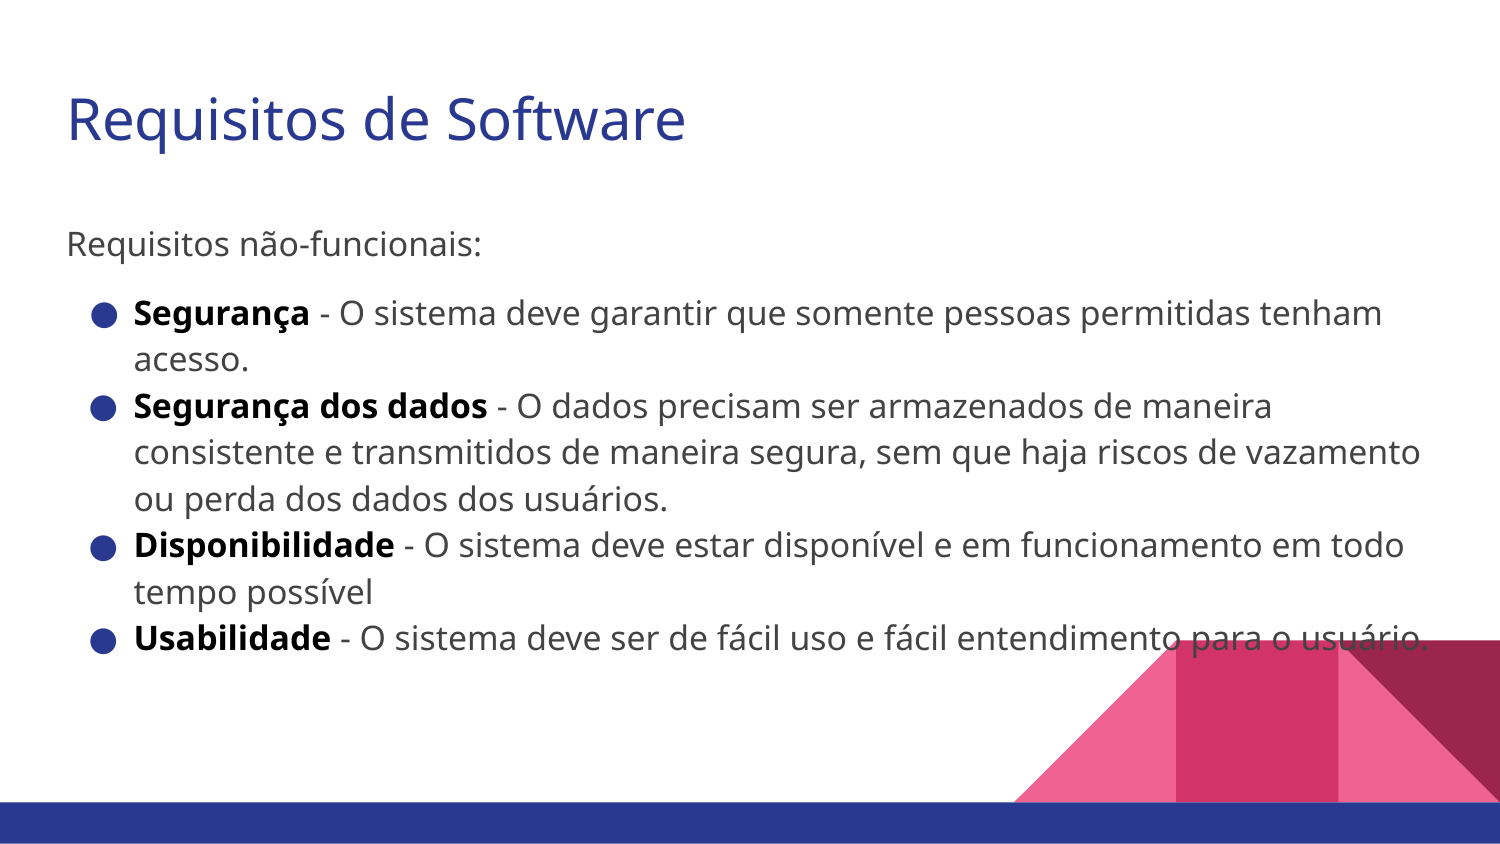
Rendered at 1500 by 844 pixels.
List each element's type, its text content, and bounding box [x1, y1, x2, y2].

title Requisitos de Software [51, 67, 1449, 167]
list Requisitos não-funcionais: Segurança - O sistema deve garantir que somente pessoas permitidas tenham acesso. Segurança dos dados - O dados precisam ser armazenados de maneira consistente e transmitidos de maneira segura, sem que haja riscos de vazamento ou perda dos dados dos usuários. Disponibilidade - O sistema deve estar disponível e em funcionamento em todo tempo possível Usabilidade - O sistema deve ser de fácil uso e fácil entendimento para o usuário. [51, 201, 1449, 750]
